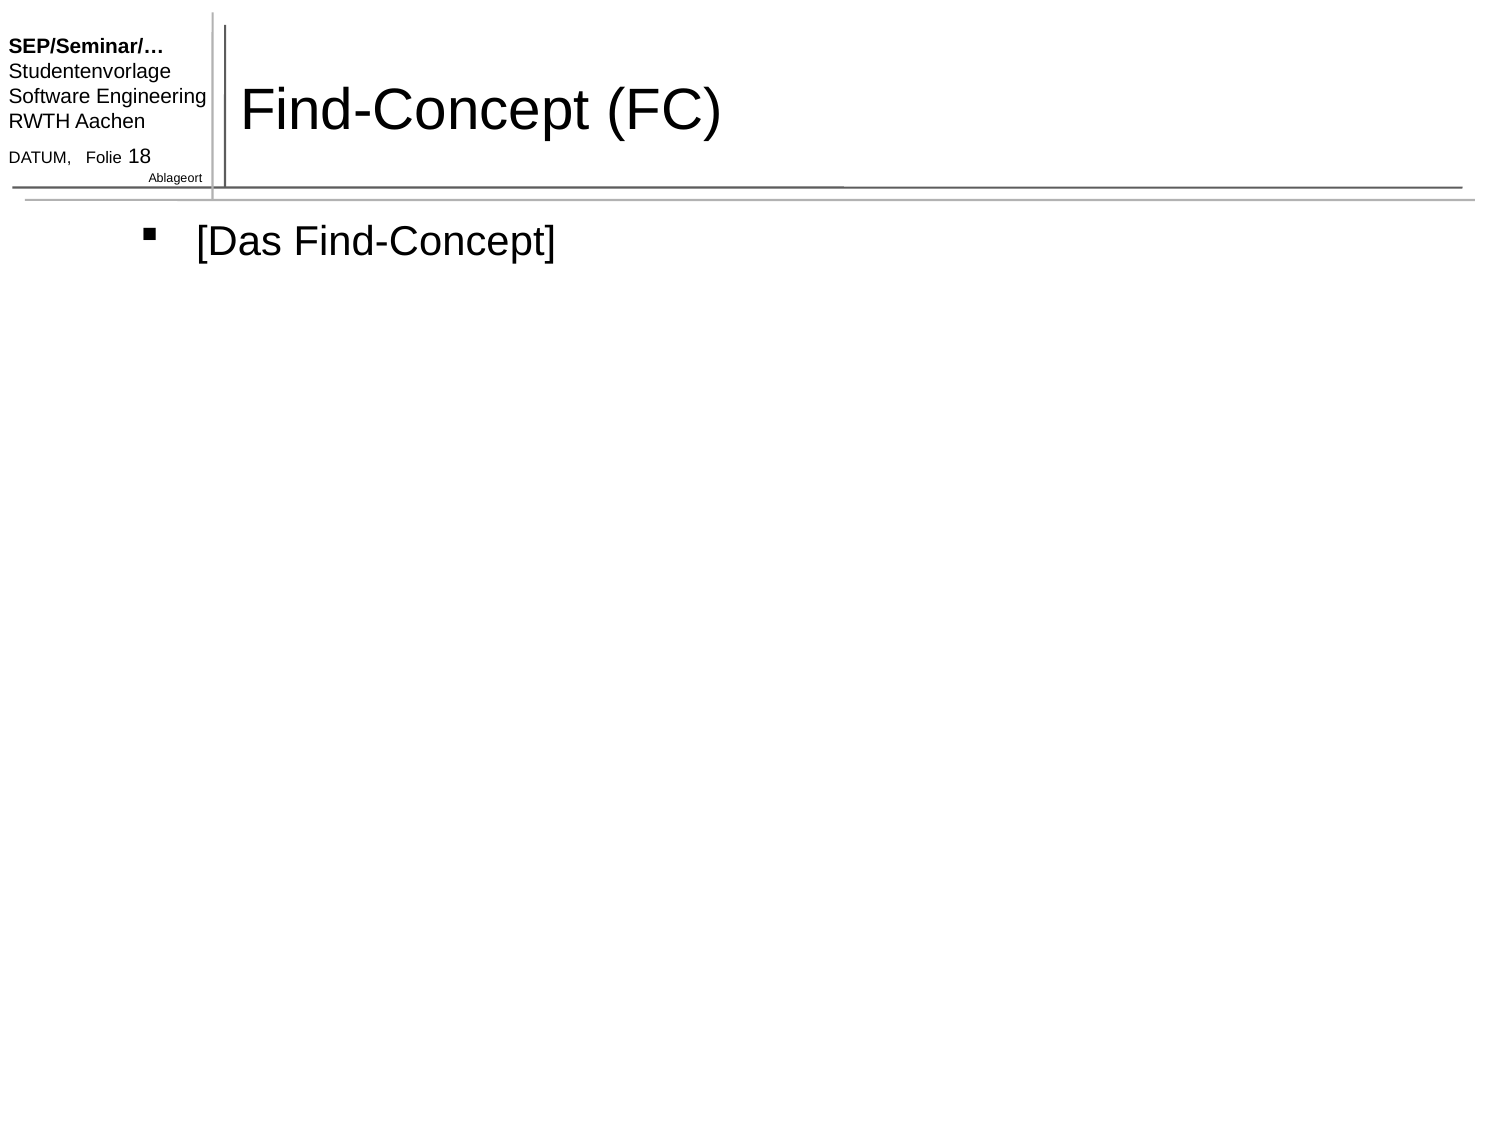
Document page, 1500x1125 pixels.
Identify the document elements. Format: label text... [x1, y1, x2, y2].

text_box [Das Find-Concept] [125, 212, 1459, 1083]
title Find-Concept (FC) [225, 37, 1475, 175]
